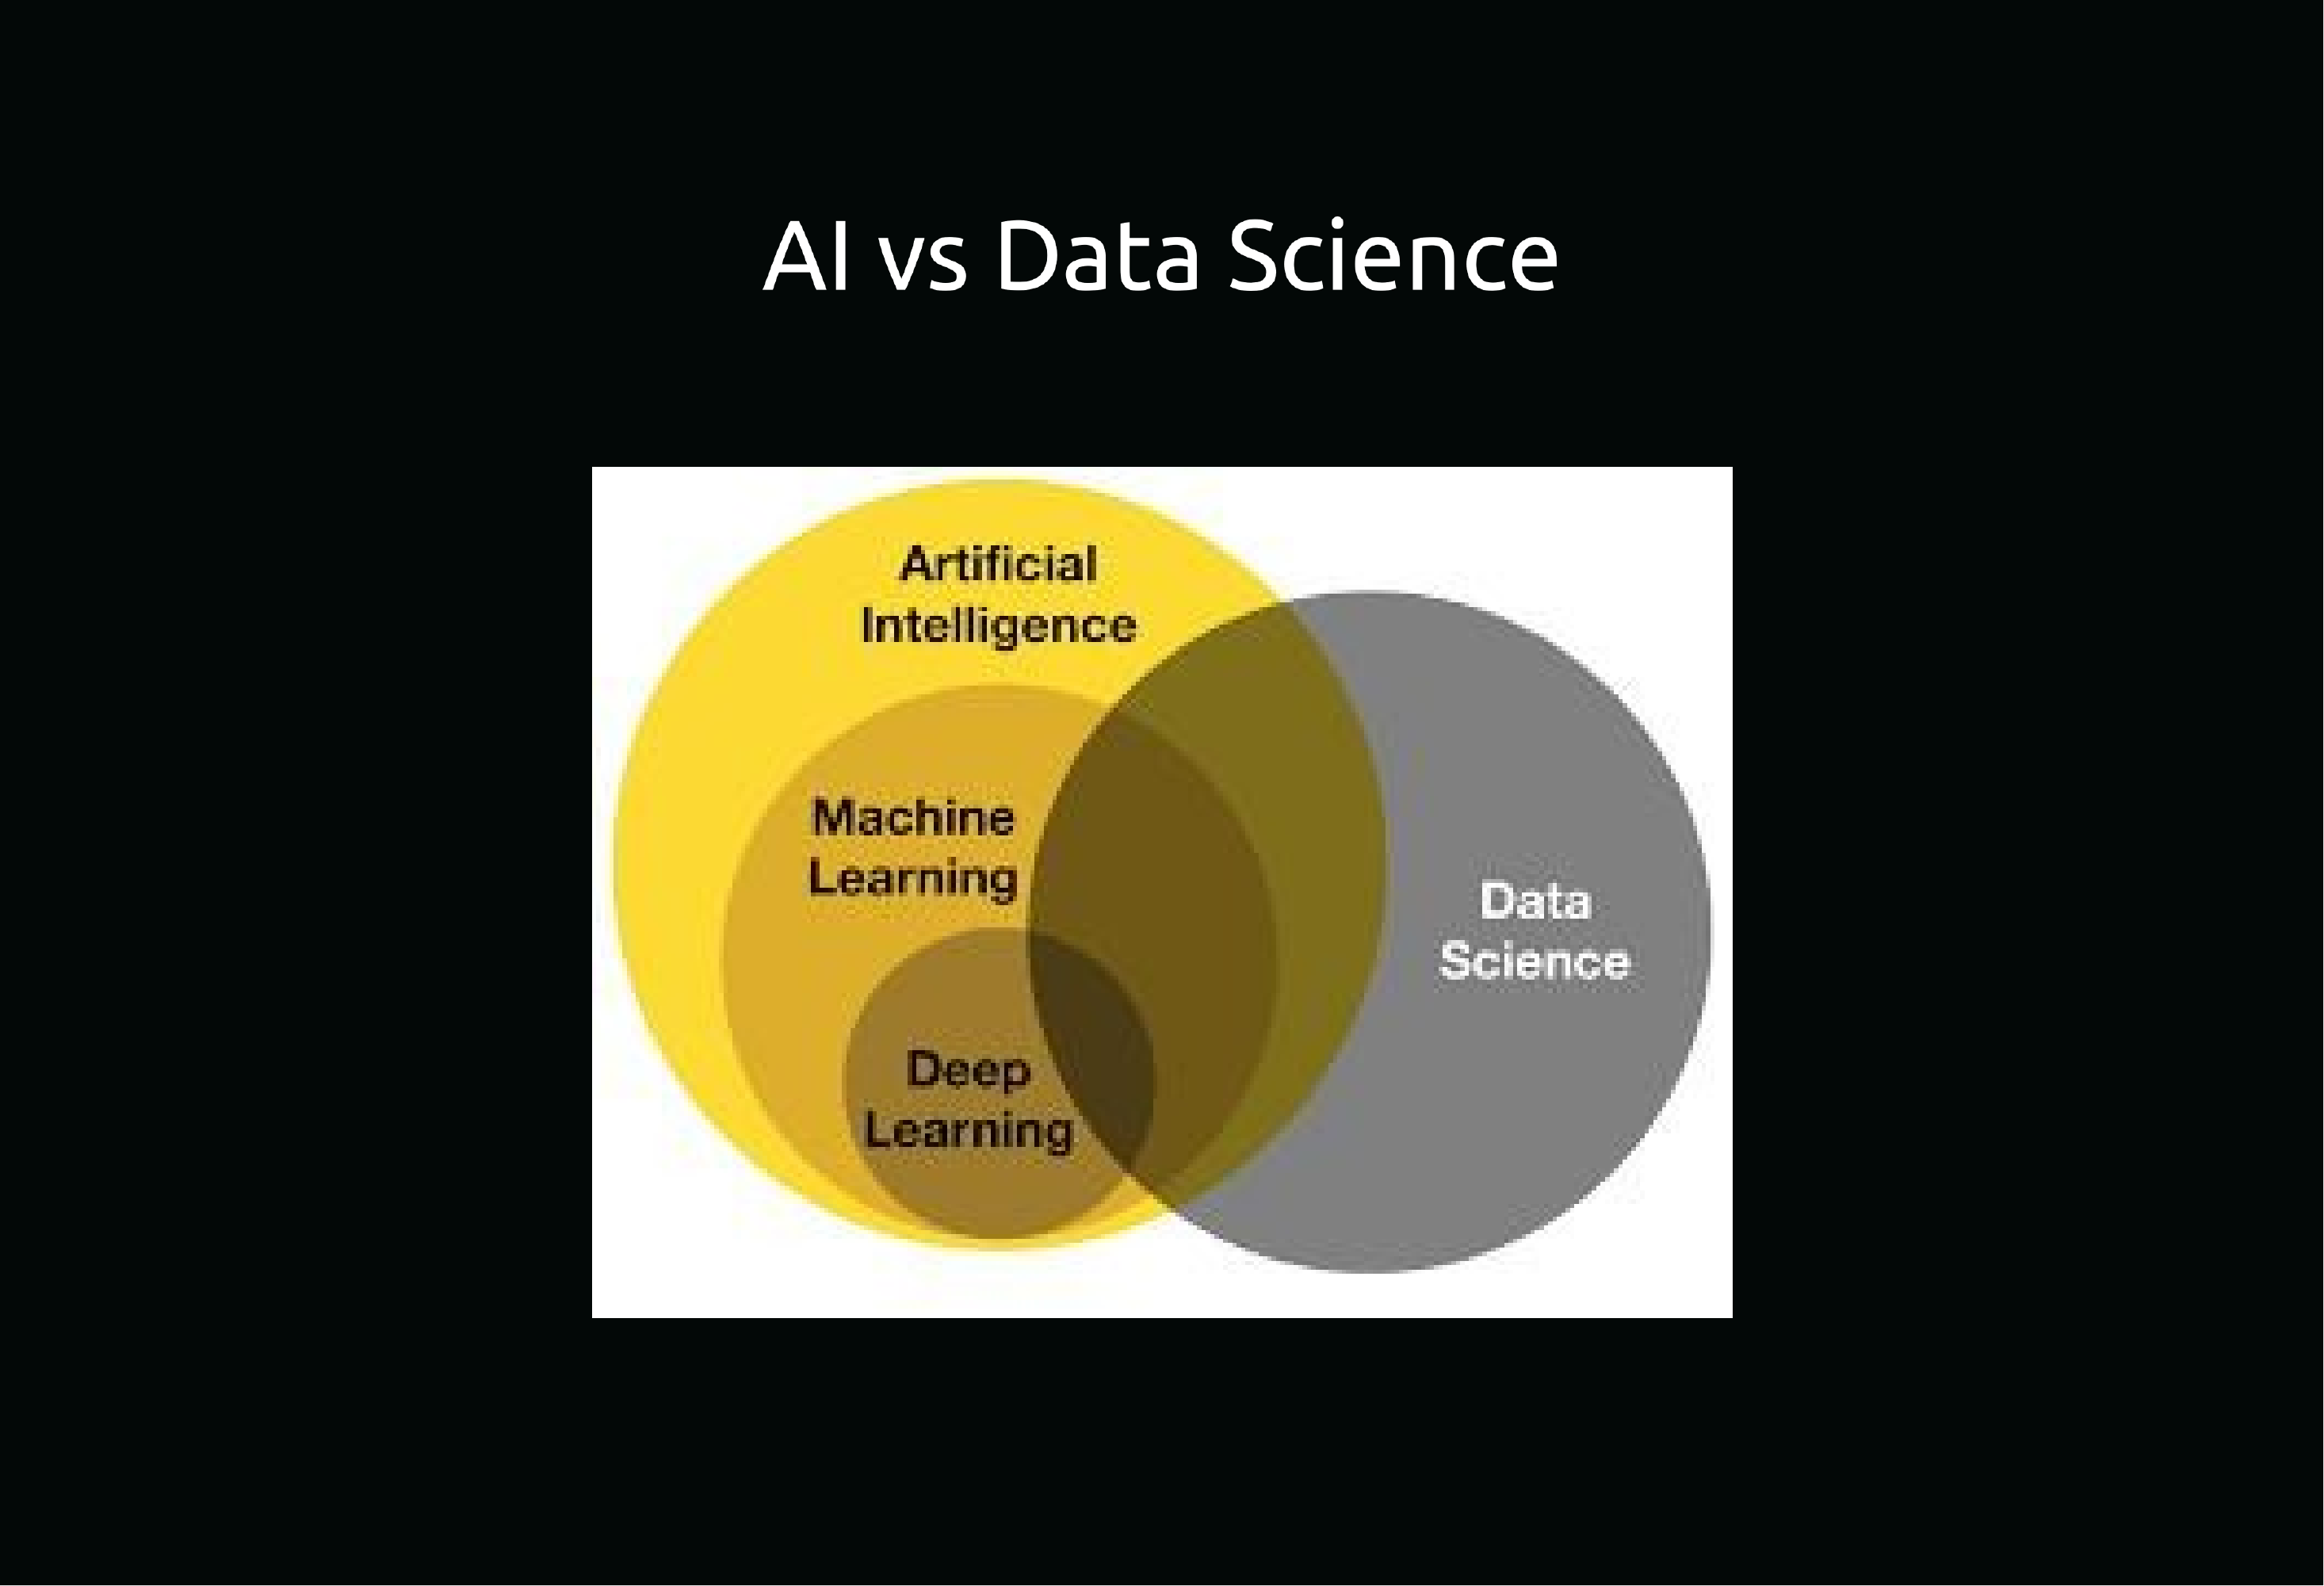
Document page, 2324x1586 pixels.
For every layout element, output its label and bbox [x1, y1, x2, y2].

picture [592, 467, 1733, 1318]
picture [763, 216, 1557, 291]
